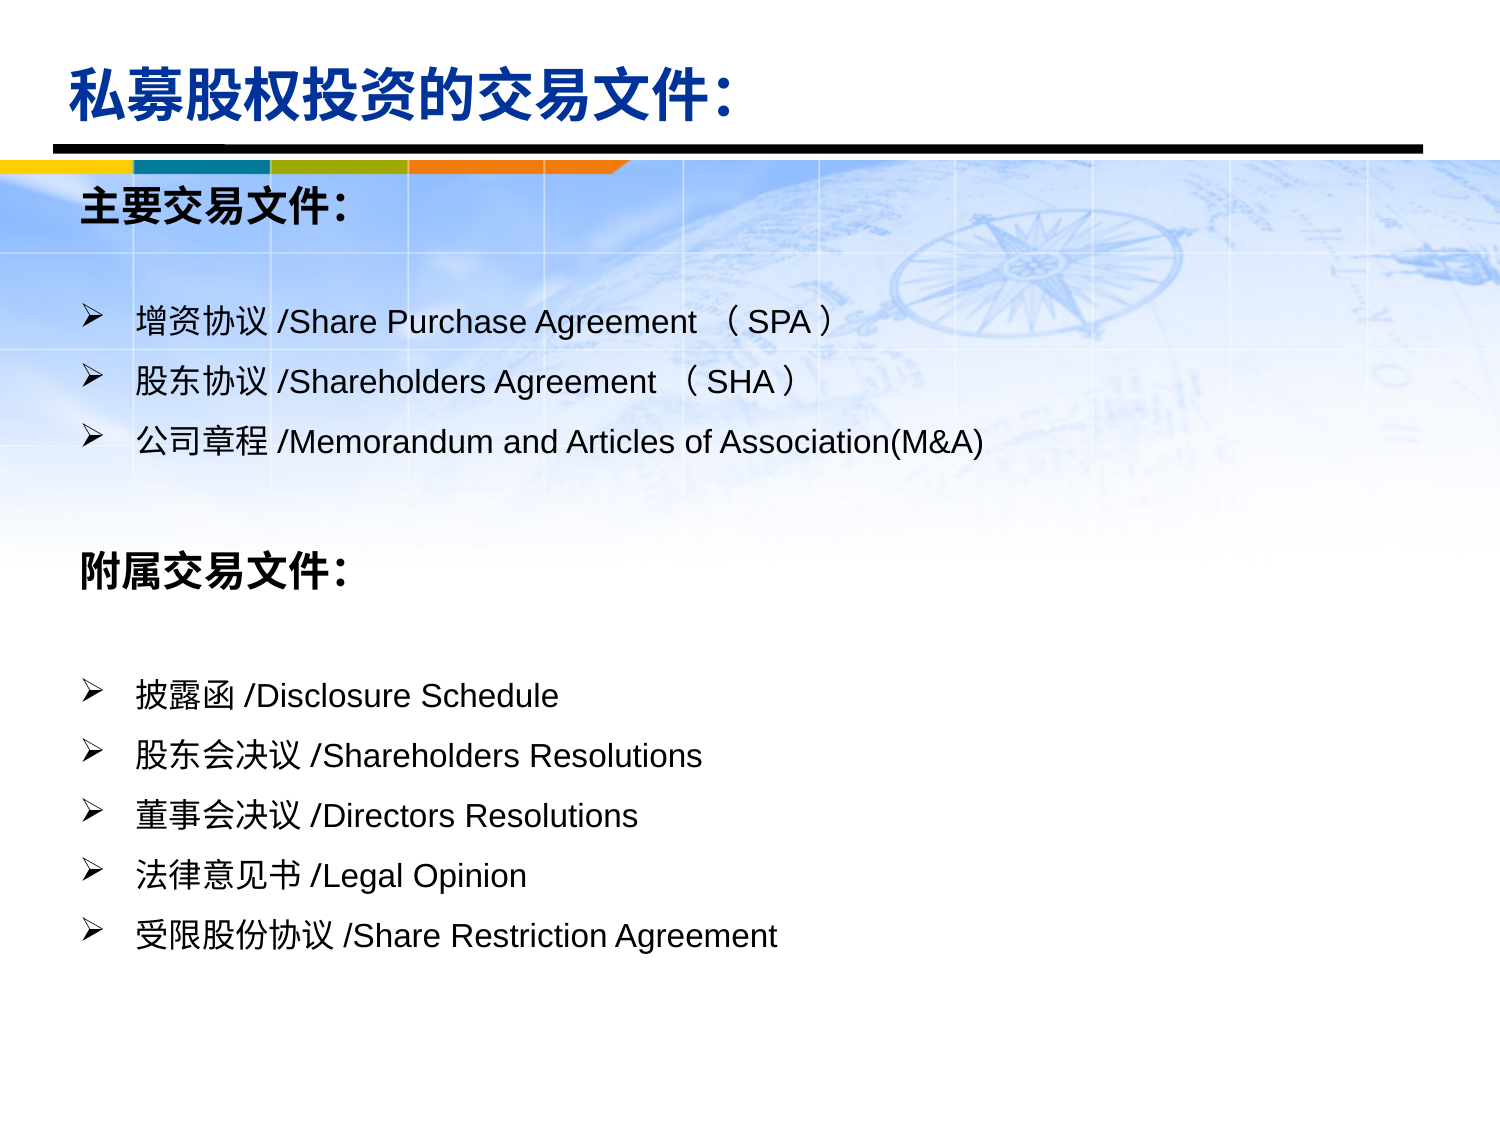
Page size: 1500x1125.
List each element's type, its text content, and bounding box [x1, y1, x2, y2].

text_box 私募股权投资的交易文件： [0, 58, 1500, 137]
text_box 主要交易文件： 增资协议/Share Purchase Agreement（SPA） 股东协议/Shareholders Agreement（SHA） 公司章程/Memorandum and Articles of Association(M&A) 附属交易文件： 披露函/Disclosure Schedule 股东会决议/Shareholders Resolutions 董事会决议/Directors Resolutions 法律意见书/Legal Opinion 受限股份协议/Share Restriction Agreement [64, 172, 1436, 1052]
picture [0, 160, 1500, 1086]
